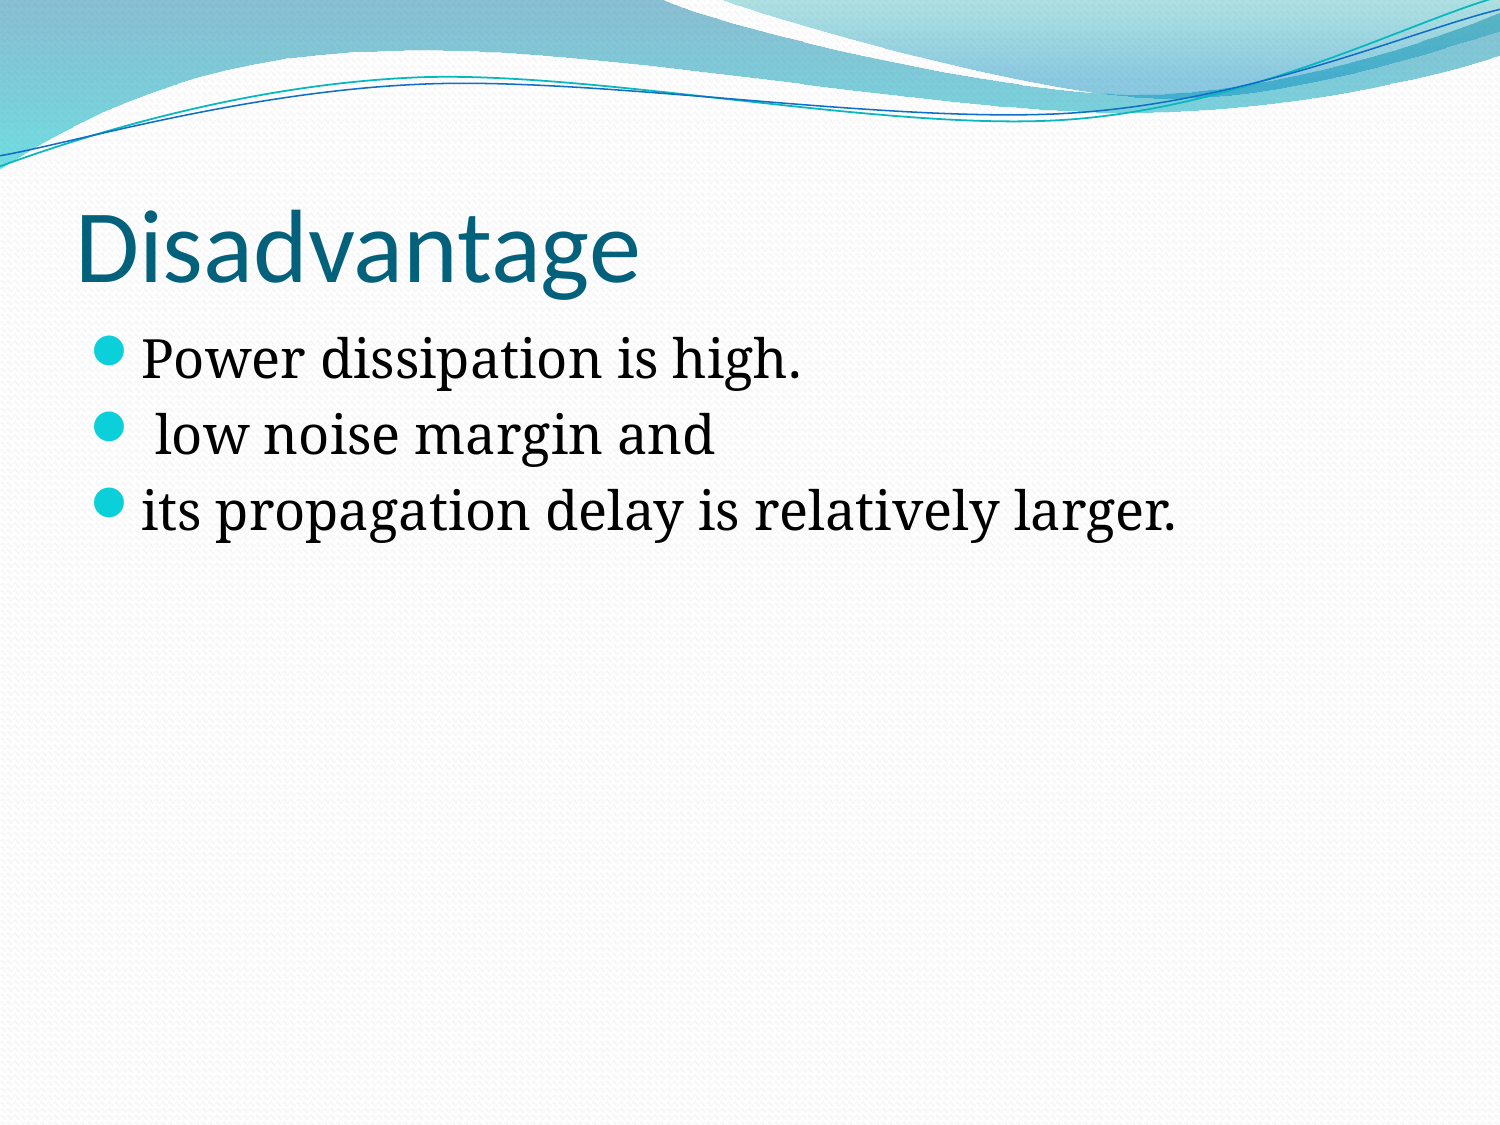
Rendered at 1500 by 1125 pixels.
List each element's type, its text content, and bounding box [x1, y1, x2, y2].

title Disadvantage [75, 115, 1425, 303]
list Power dissipation is high. low noise margin and its propagation delay is relatively larger. [75, 317, 1425, 1038]
